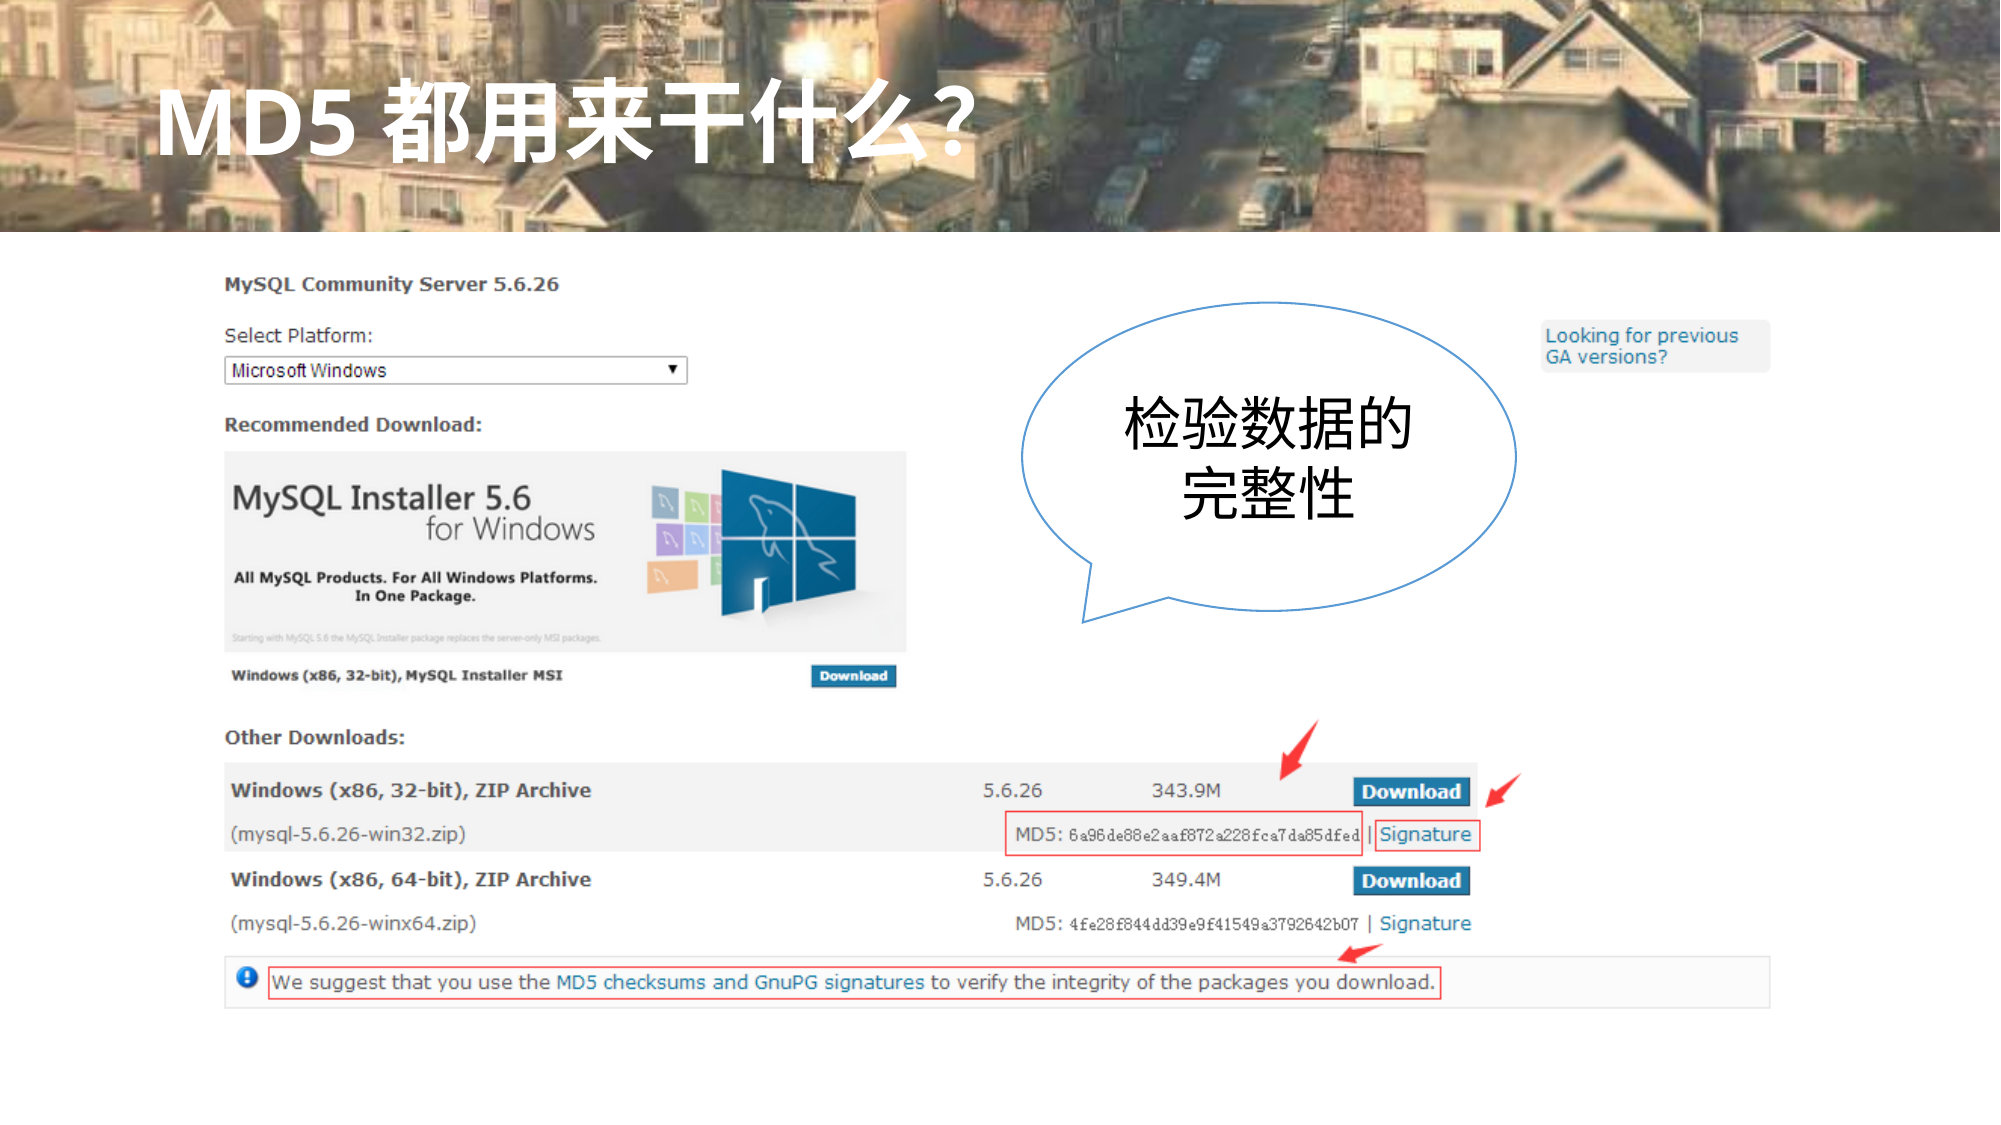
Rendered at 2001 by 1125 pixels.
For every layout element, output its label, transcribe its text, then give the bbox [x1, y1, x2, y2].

title MD5都用来干什么？ [137, 59, 1863, 192]
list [208, 255, 1792, 1018]
picture [0, 0, 2000, 232]
